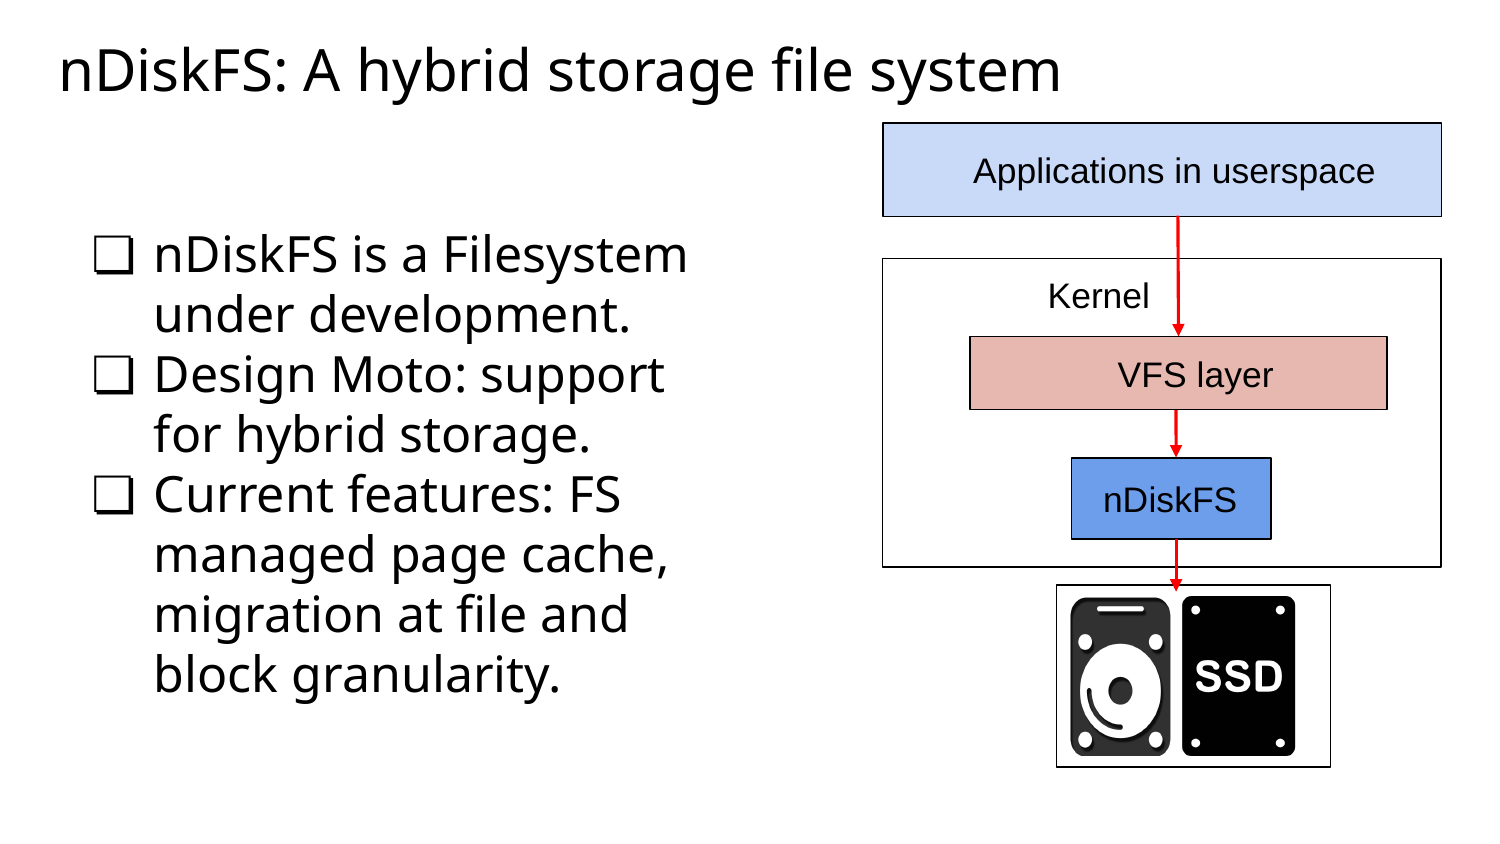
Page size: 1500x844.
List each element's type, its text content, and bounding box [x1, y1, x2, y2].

text_box VFS layer [969, 336, 1387, 410]
text_box Kernel [1178, 258, 1442, 567]
text_box nDiskFS is a Filesystem under development. Design Moto: support for hybrid storage. Current features: FS managed page cache, migration at file and block granularity. [63, 207, 718, 701]
text_box Applications in userspace [883, 122, 1442, 217]
text_box nDiskFS [1071, 457, 1271, 539]
text_box Kernel [882, 258, 1175, 567]
text_box [1056, 584, 1331, 768]
title nDiskFS: A hybrid storage file system [43, 18, 1442, 113]
picture [1048, 595, 1319, 757]
